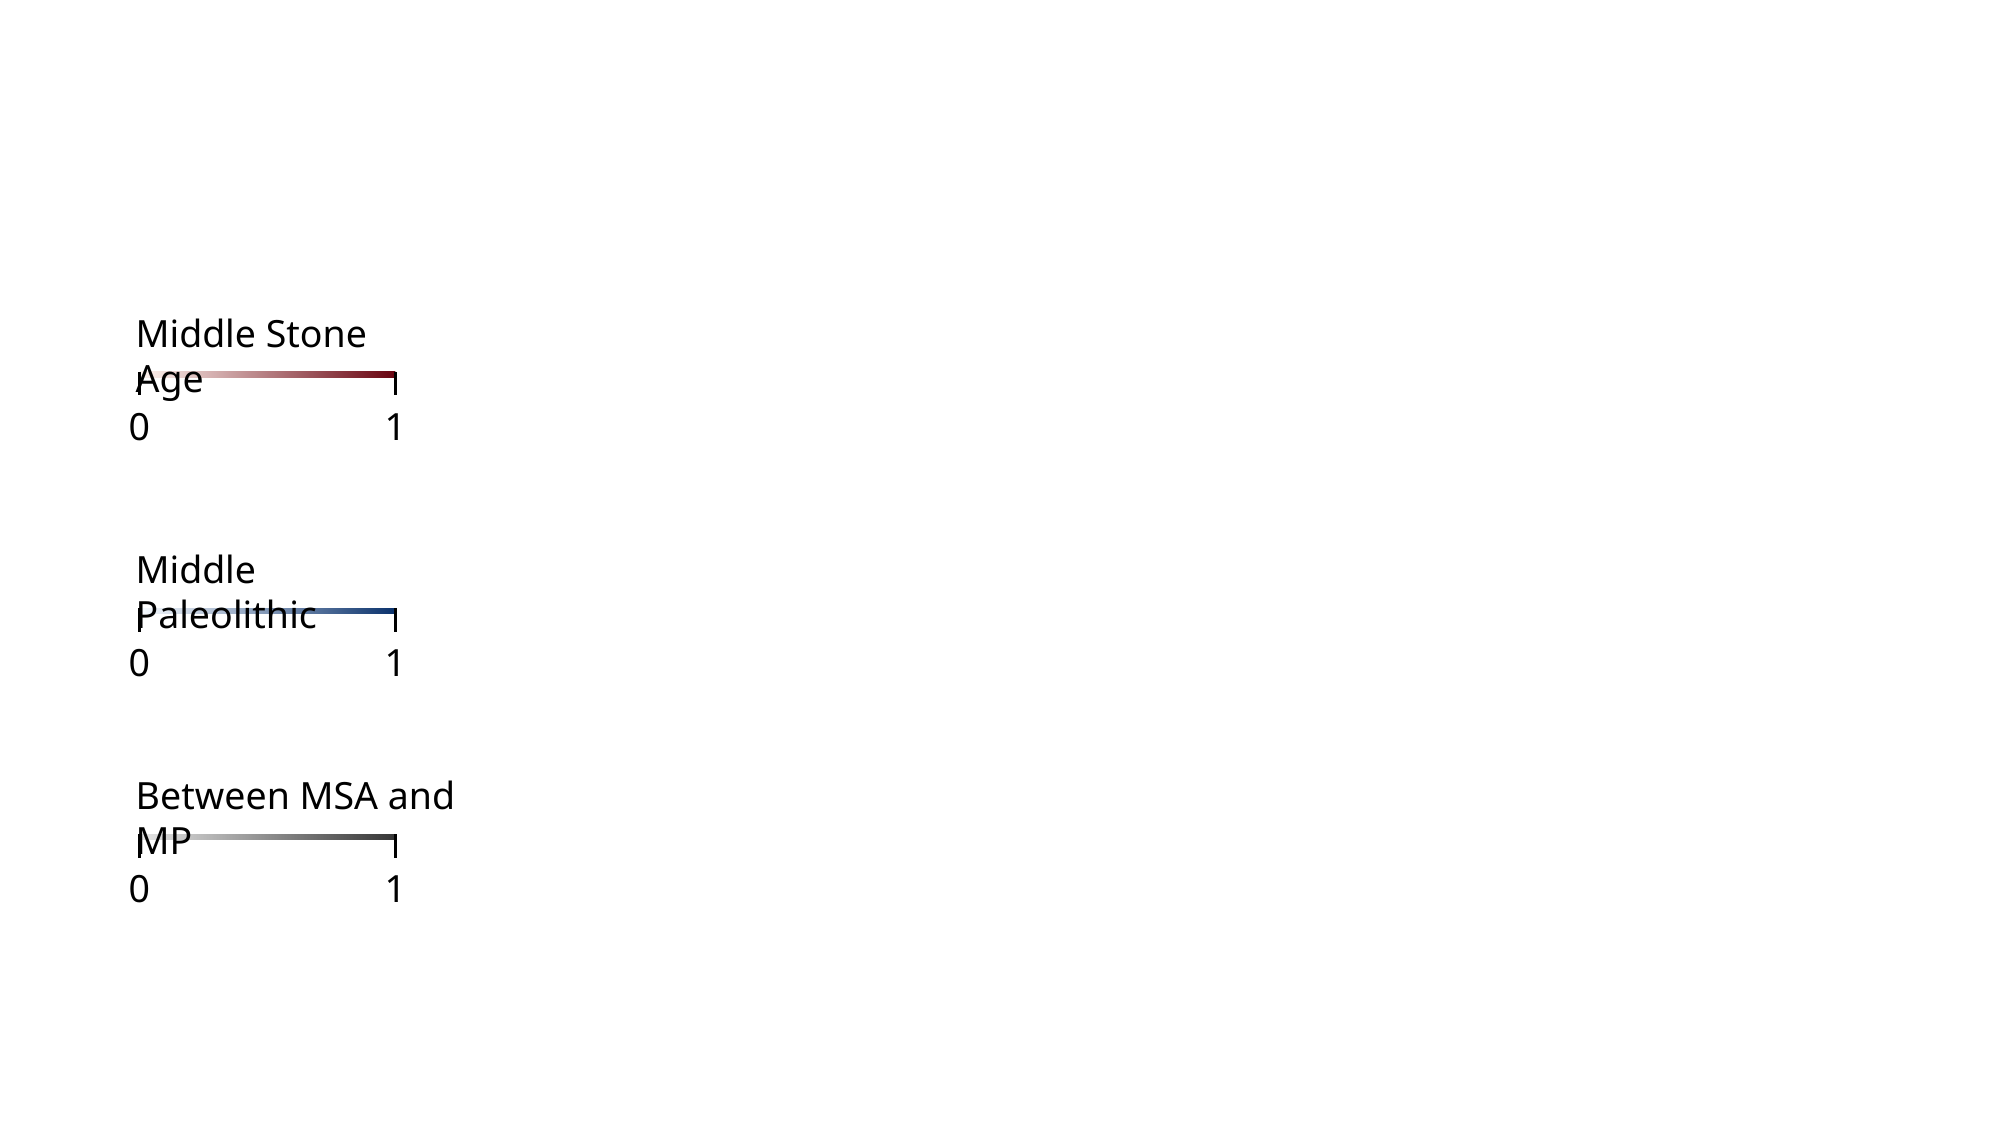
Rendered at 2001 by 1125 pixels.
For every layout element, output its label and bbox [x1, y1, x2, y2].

text_box [113, 764, 528, 919]
text_box [113, 538, 434, 693]
text_box [113, 302, 434, 456]
